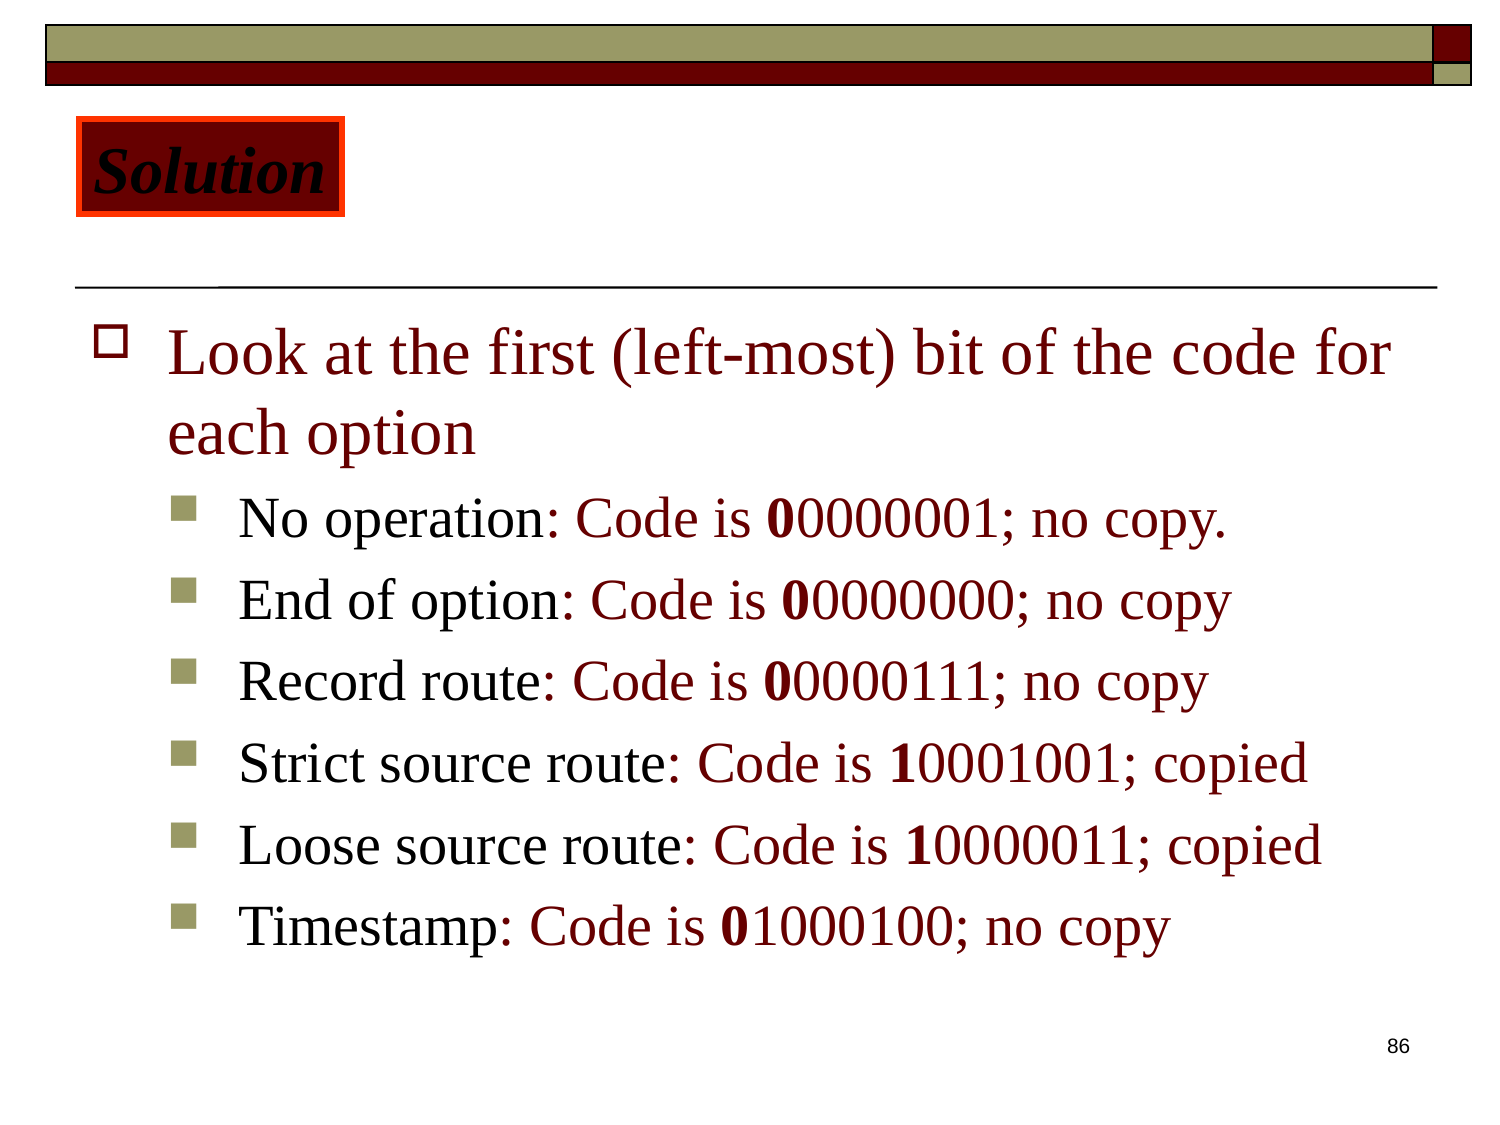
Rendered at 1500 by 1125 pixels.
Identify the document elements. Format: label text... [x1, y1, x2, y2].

text_box Solution [78, 119, 343, 214]
list Look at the first (left-most) bit of the code for each option No operation: Code is 00000001; no copy. End of option: Code is 00000000; no copy Record route: Code is 00000111; no copy Strict source route: Code is 10001001; copied Loose source route: Code is 10000011; copied Timestamp: Code is 01000100; no copy [74, 299, 1426, 1006]
slide_number 86 [1112, 1024, 1426, 1101]
